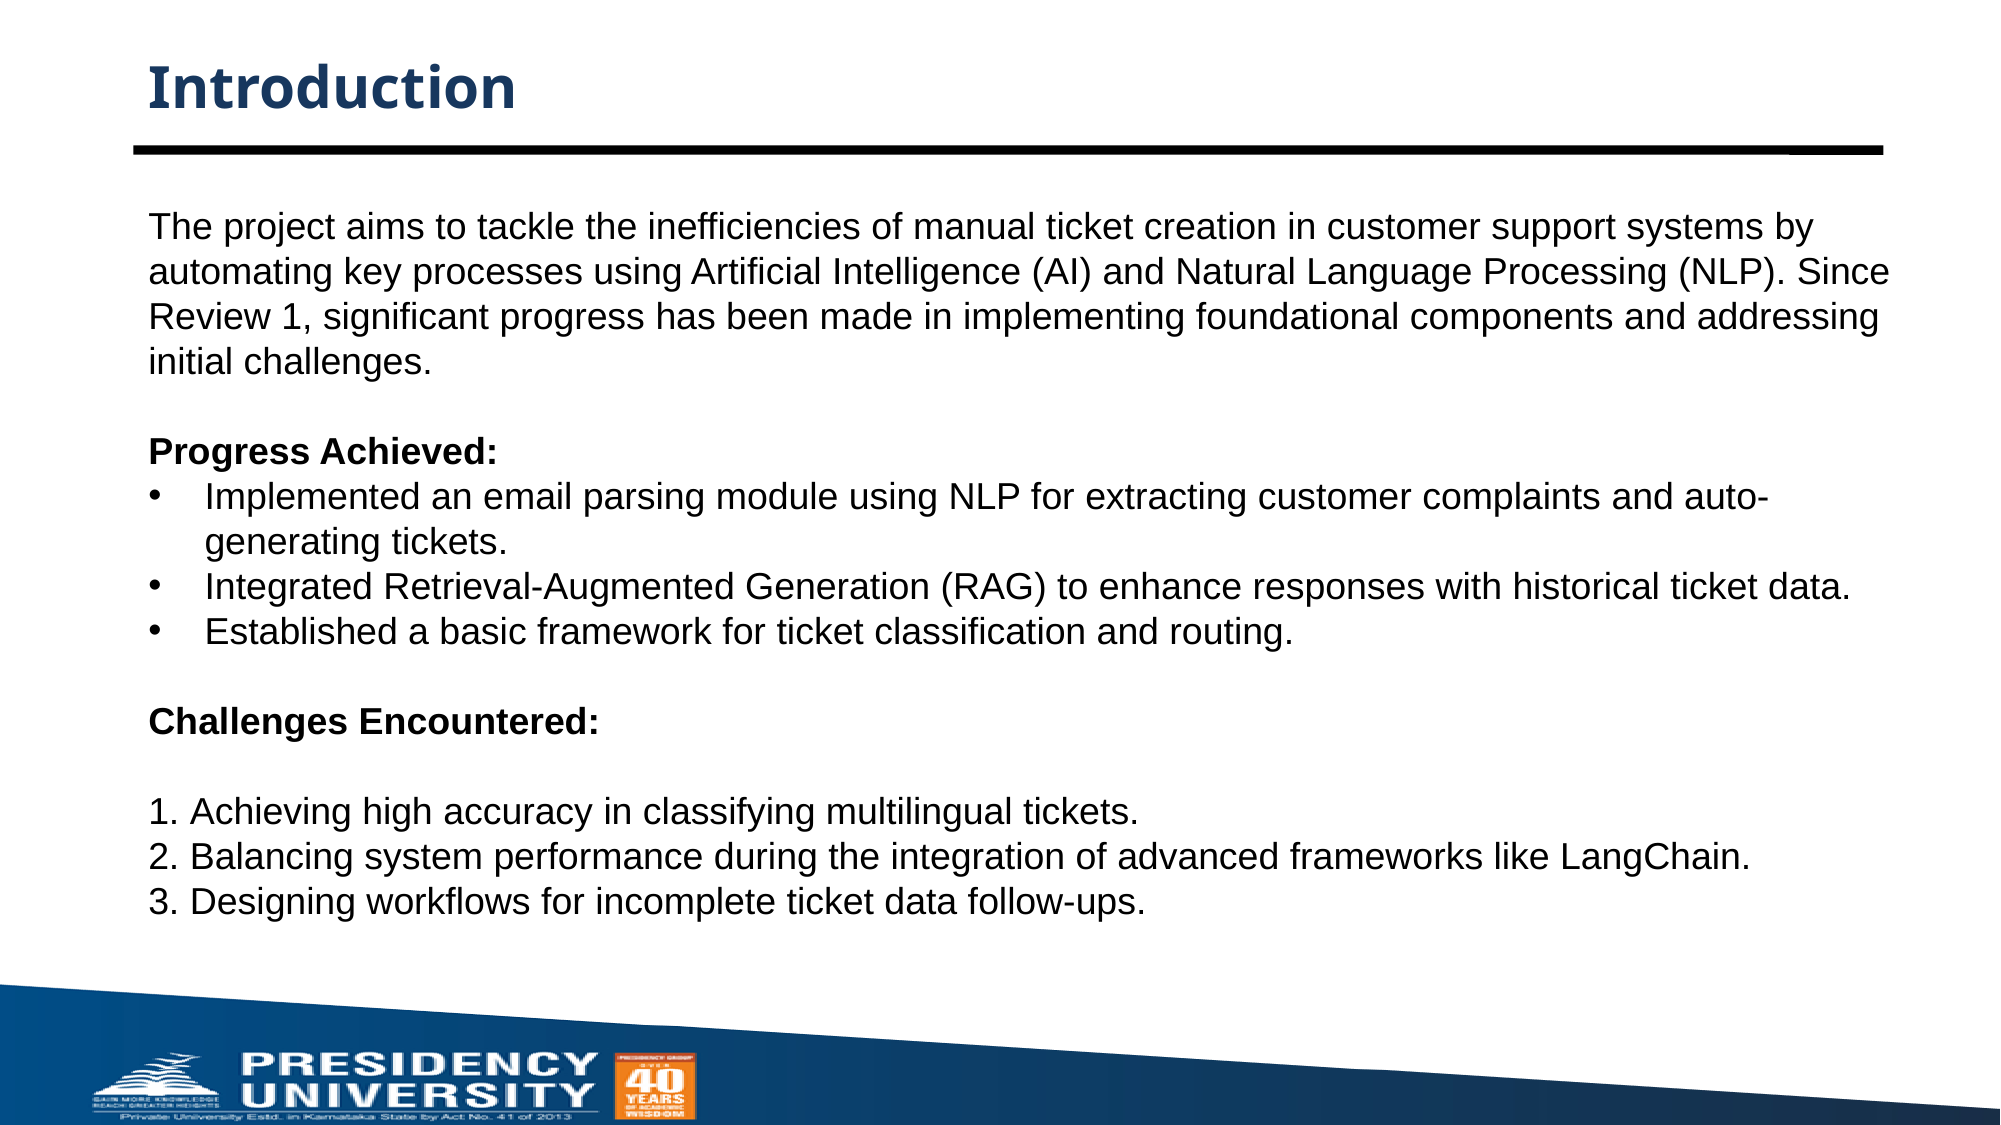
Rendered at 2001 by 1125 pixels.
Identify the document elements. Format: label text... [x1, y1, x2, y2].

list The project aims to tackle the inefficiencies of manual ticket creation in customer support systems by automating key processes using Artificial Intelligence (AI) and Natural Language Processing (NLP). Since Review 1, significant progress has been made in implementing foundational components and addressing initial challenges. Progress Achieved: Implemented an email parsing module using NLP for extracting customer complaints and auto-generating tickets. Integrated Retrieval-Augmented Generation (RAG) to enhance responses with historical ticket data. Established a basic framework for ticket classification and routing. Challenges Encountered: 1. Achieving high accuracy in classifying multilingual tickets. 2. Balancing system performance during the integration of advanced frameworks like LangChain. 3. Designing workflows for incomplete ticket data follow-ups. [133, 194, 1925, 930]
picture [0, 982, 2000, 1125]
title Introduction [133, 45, 1884, 125]
